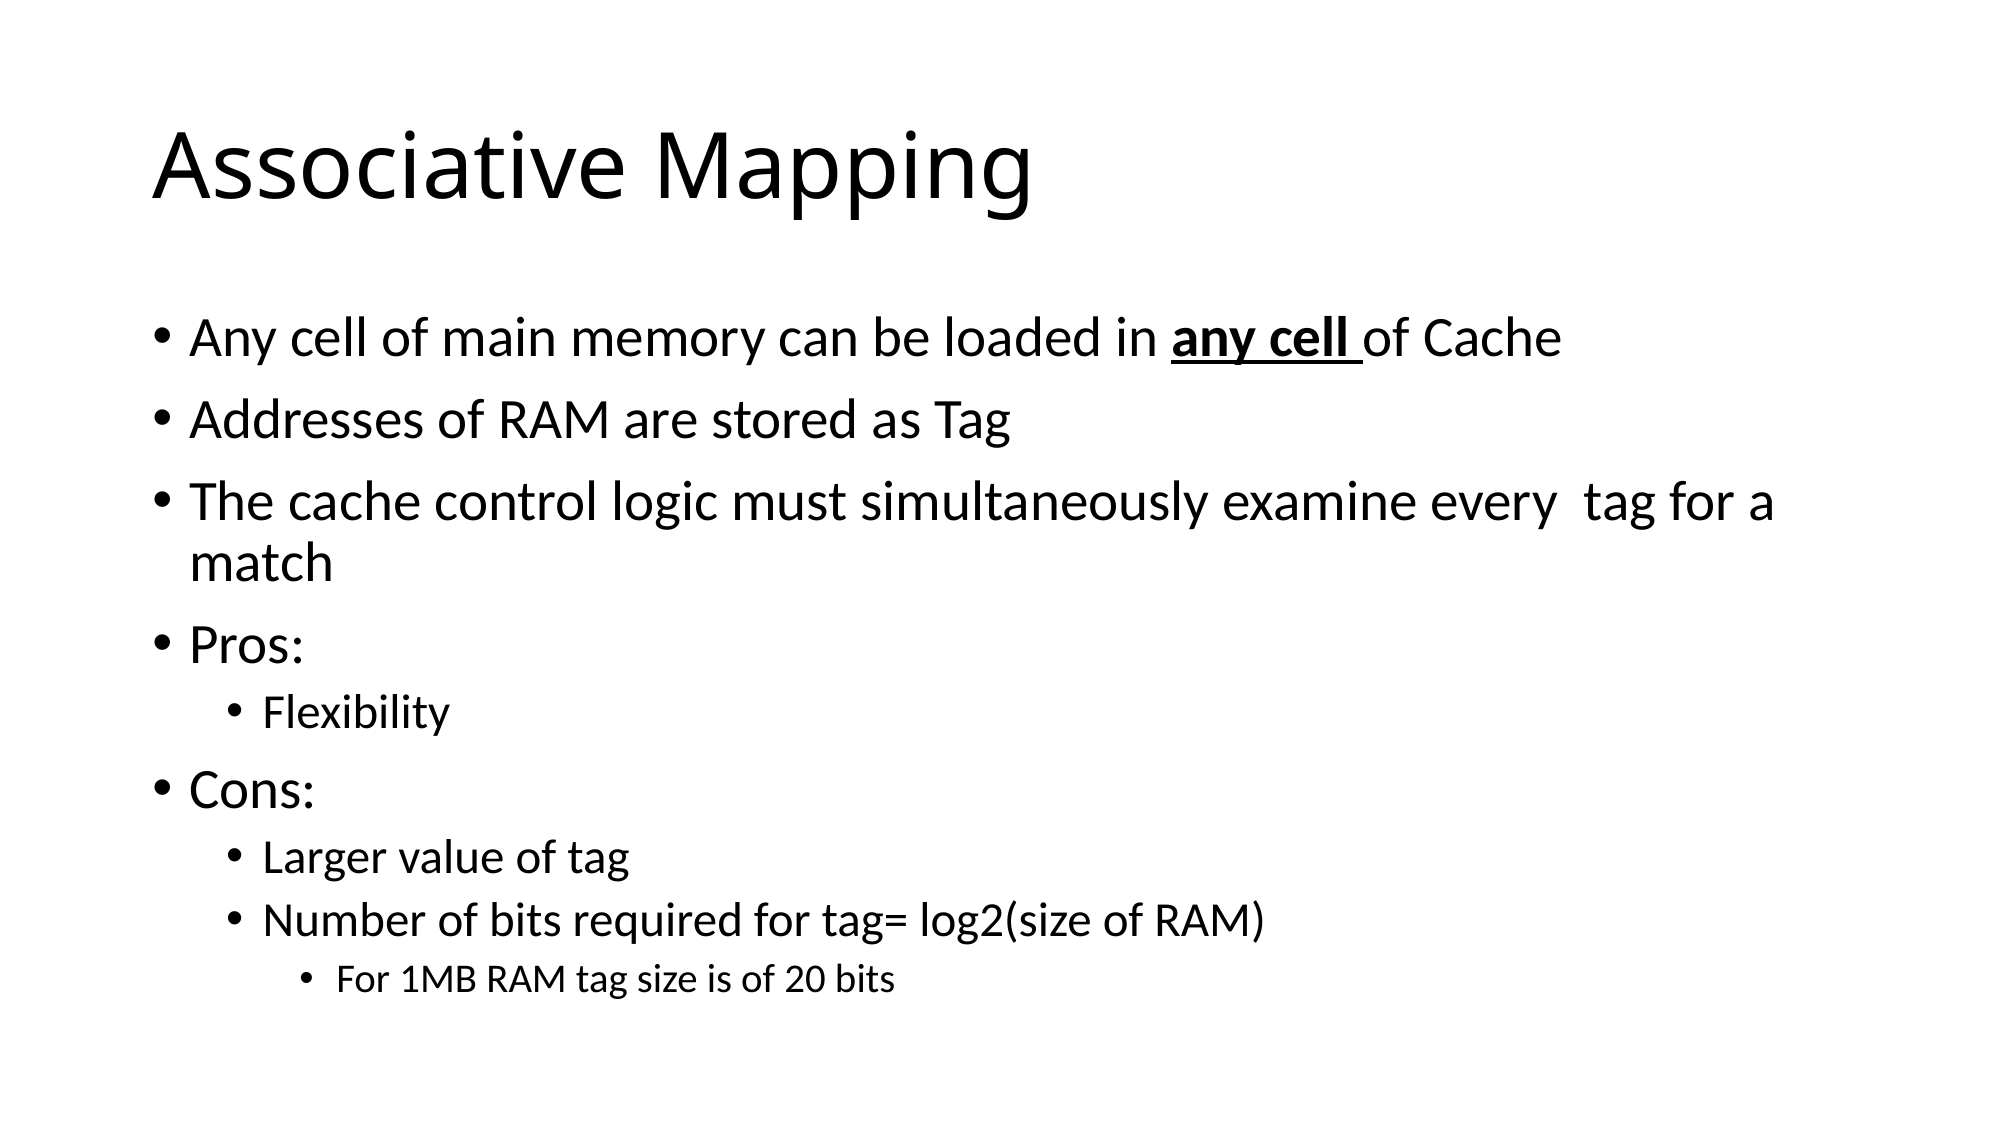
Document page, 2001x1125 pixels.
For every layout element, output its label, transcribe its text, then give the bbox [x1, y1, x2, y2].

title Associative Mapping [137, 59, 1863, 278]
list Any cell of main memory can be loaded in any cell of Cache Addresses of RAM are stored as Tag The cache control logic must simultaneously examine every tag for a match Pros: Flexibility Cons: Larger value of tag Number of bits required for tag= log2(size of RAM) For 1MB RAM tag size is of 20 bits [137, 299, 1863, 1014]
